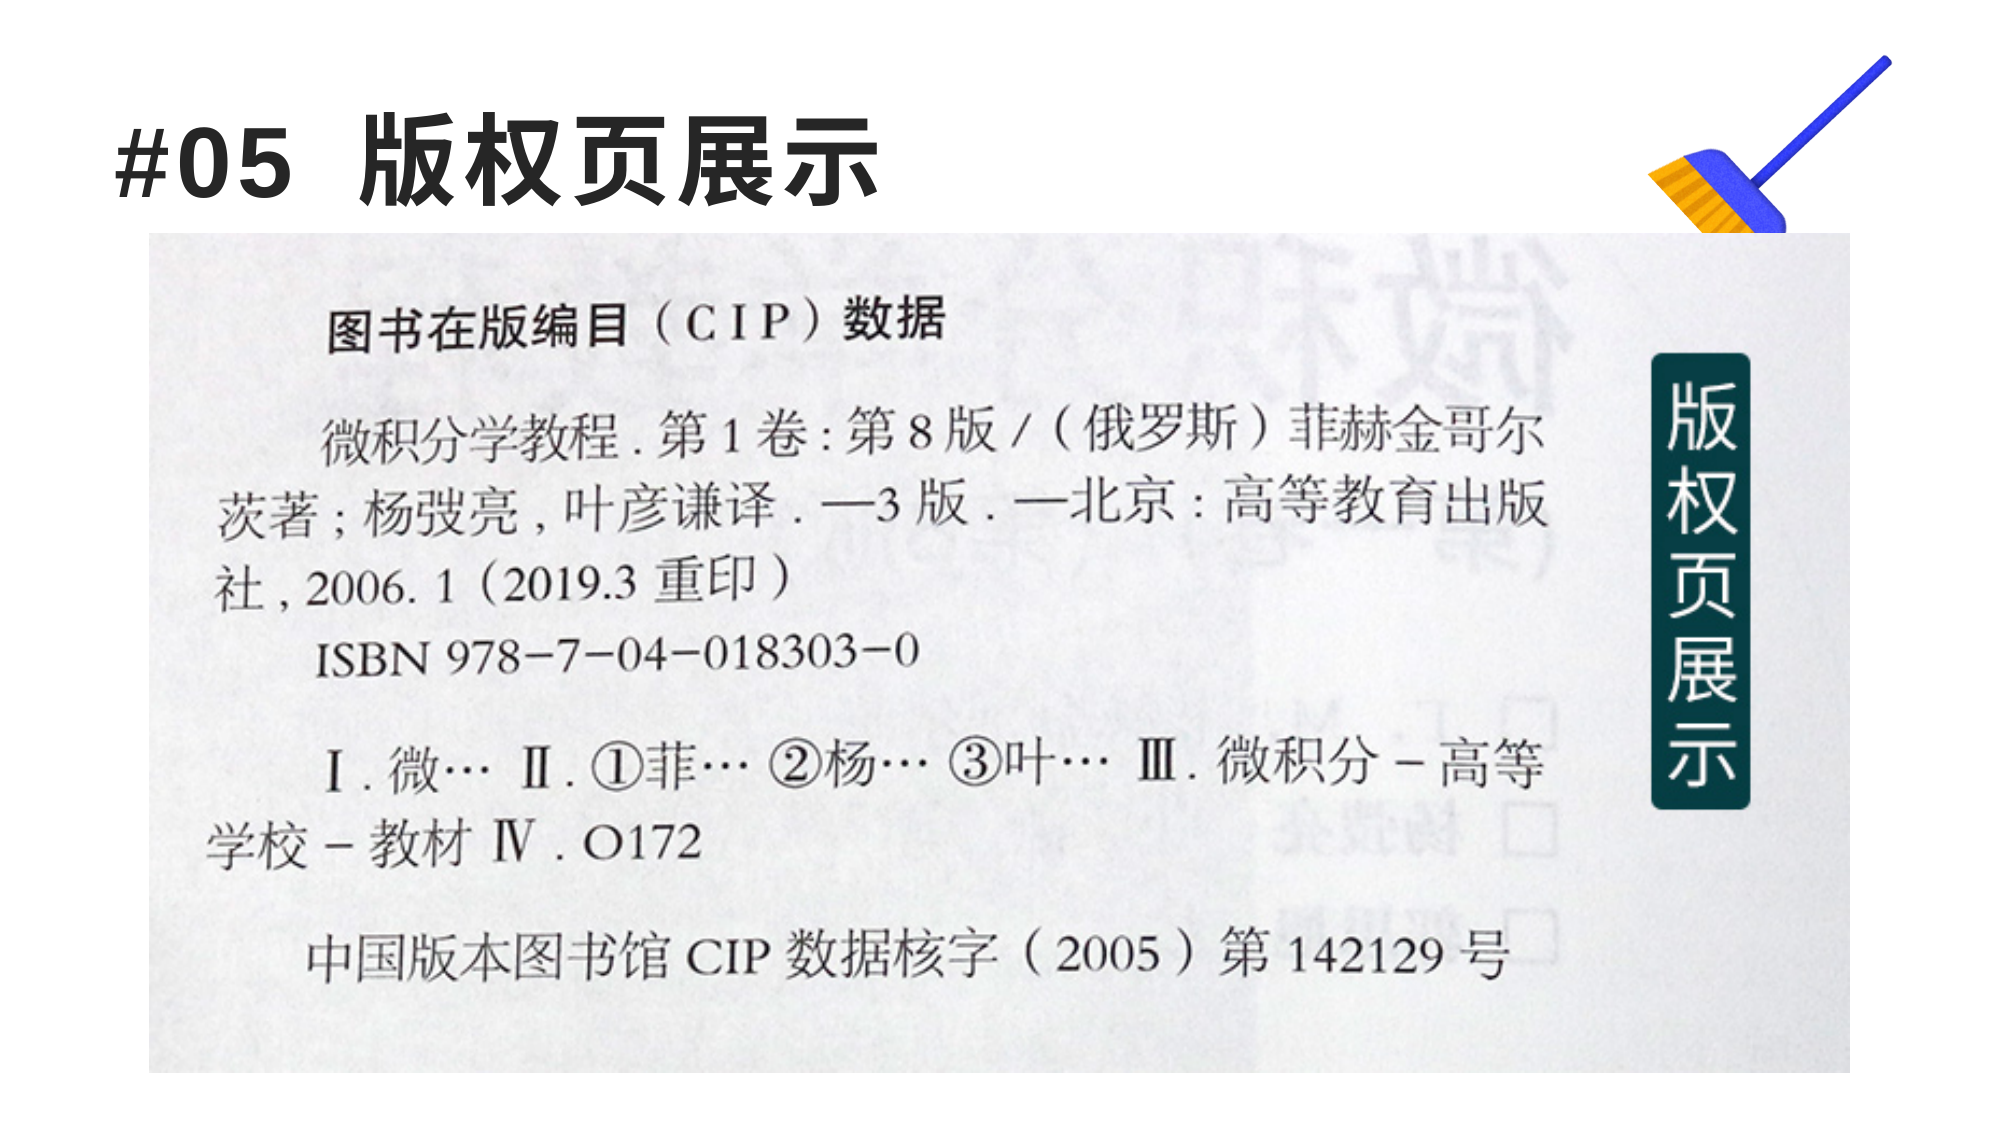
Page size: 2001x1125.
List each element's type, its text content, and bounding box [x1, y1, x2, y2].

picture [1730, 1, 1942, 155]
picture [149, 216, 1850, 1073]
title #05 版权页展示 [99, 99, 1900, 216]
